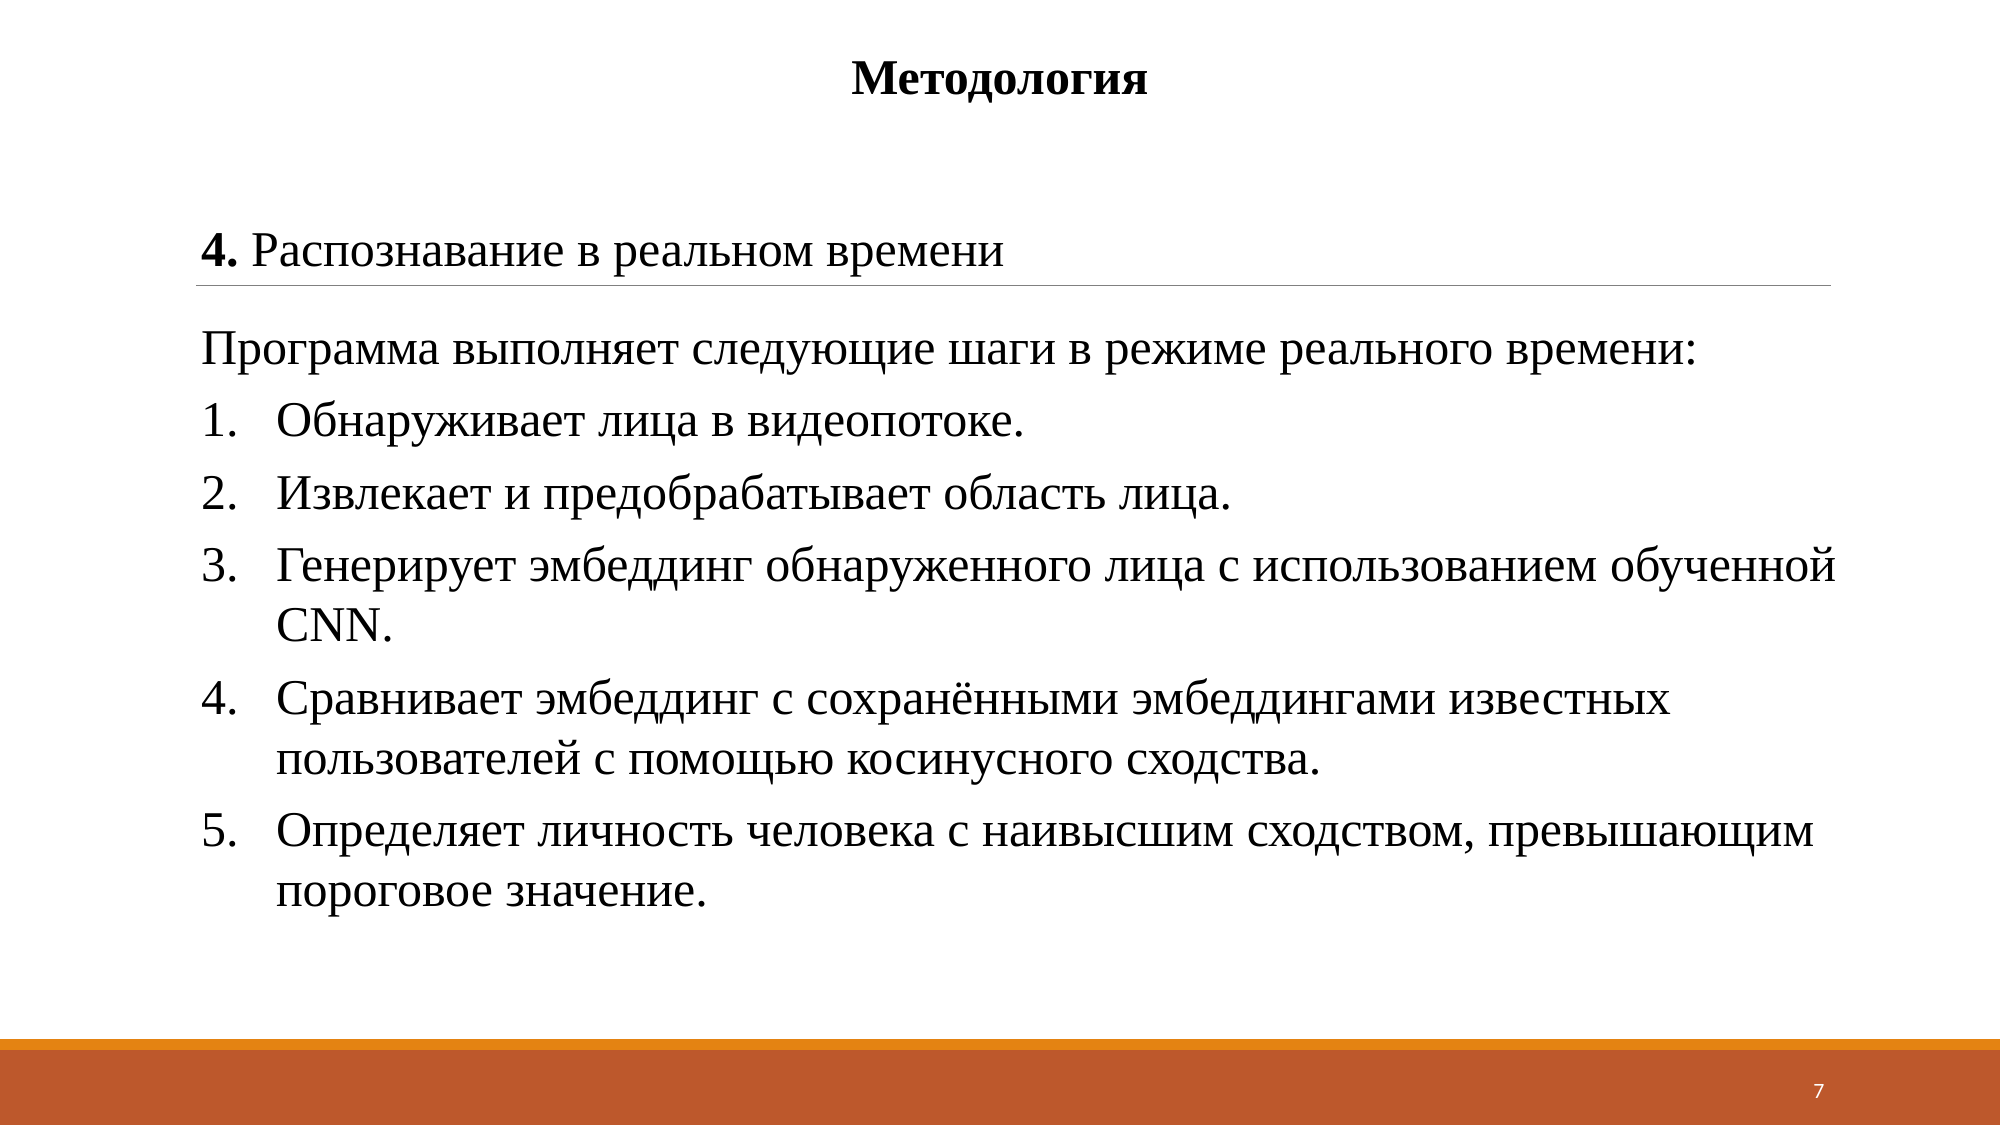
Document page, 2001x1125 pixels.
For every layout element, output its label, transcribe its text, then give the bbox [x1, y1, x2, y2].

slide_number 7 [1624, 1059, 1840, 1120]
text_box Методология [74, 37, 1926, 112]
text_box 4. Распознавание в реальном времени Программа выполняет следующие шаги в режиме реального времени: Обнаруживает лица в видеопотоке. Извлекает и предобрабатывает область лица. Генерирует эмбеддинг обнаруженного лица с использованием обученной CNN. Сравнивает эмбеддинг с сохранёнными эмбеддингами известных пользователей с помощью косинусного сходства. Определяет личность человека с наивысшим сходством, превышающим пороговое значение. [186, 209, 1883, 925]
